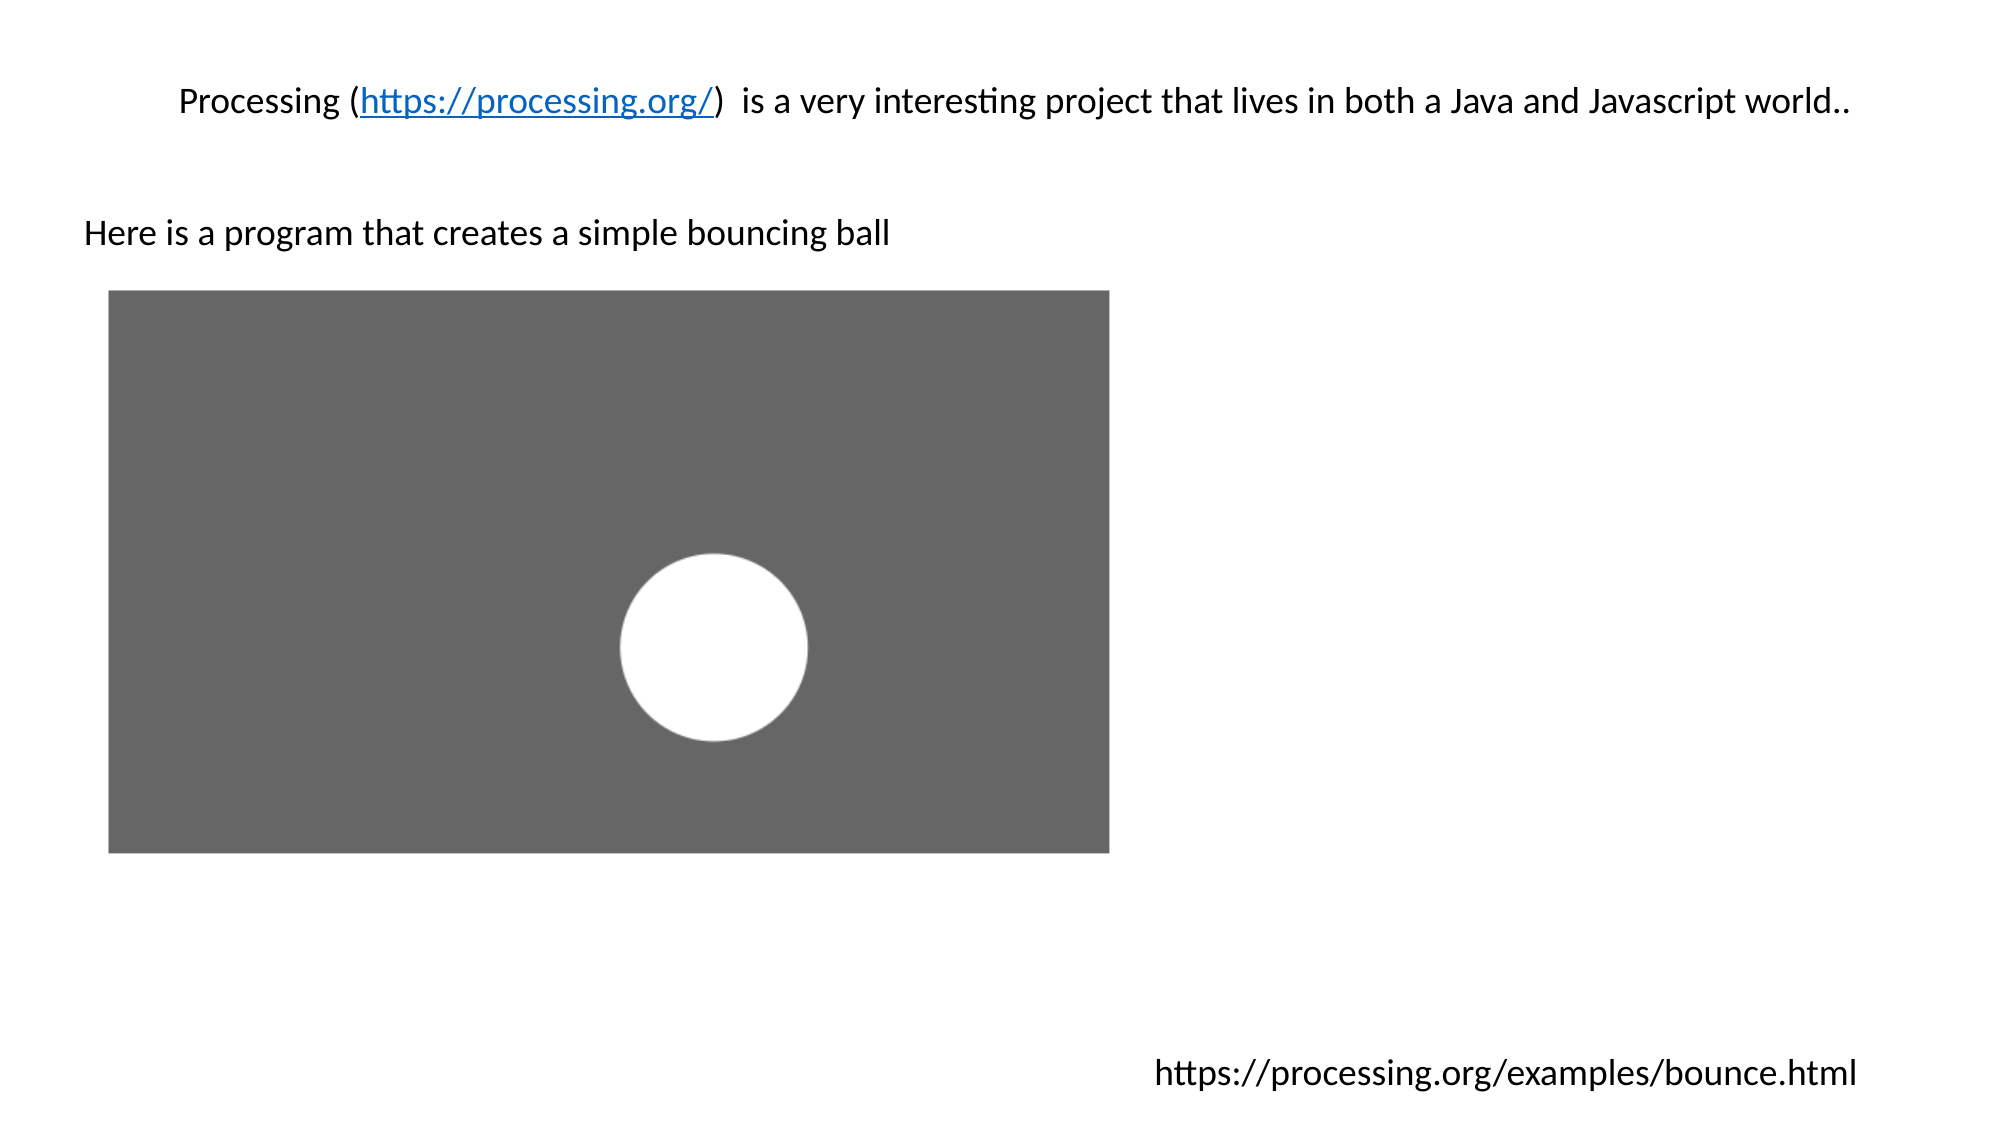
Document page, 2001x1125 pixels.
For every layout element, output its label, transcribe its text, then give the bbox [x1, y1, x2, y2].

text_box Here is a program that creates a simple bouncing ball [69, 200, 915, 261]
text_box https://processing.org/examples/bounce.html [1139, 1040, 1874, 1101]
text_box Processing (https://processing.org/) is a very interesting project that lives in both a Java and Javascript world.. [163, 68, 1868, 128]
picture [89, 261, 1155, 863]
